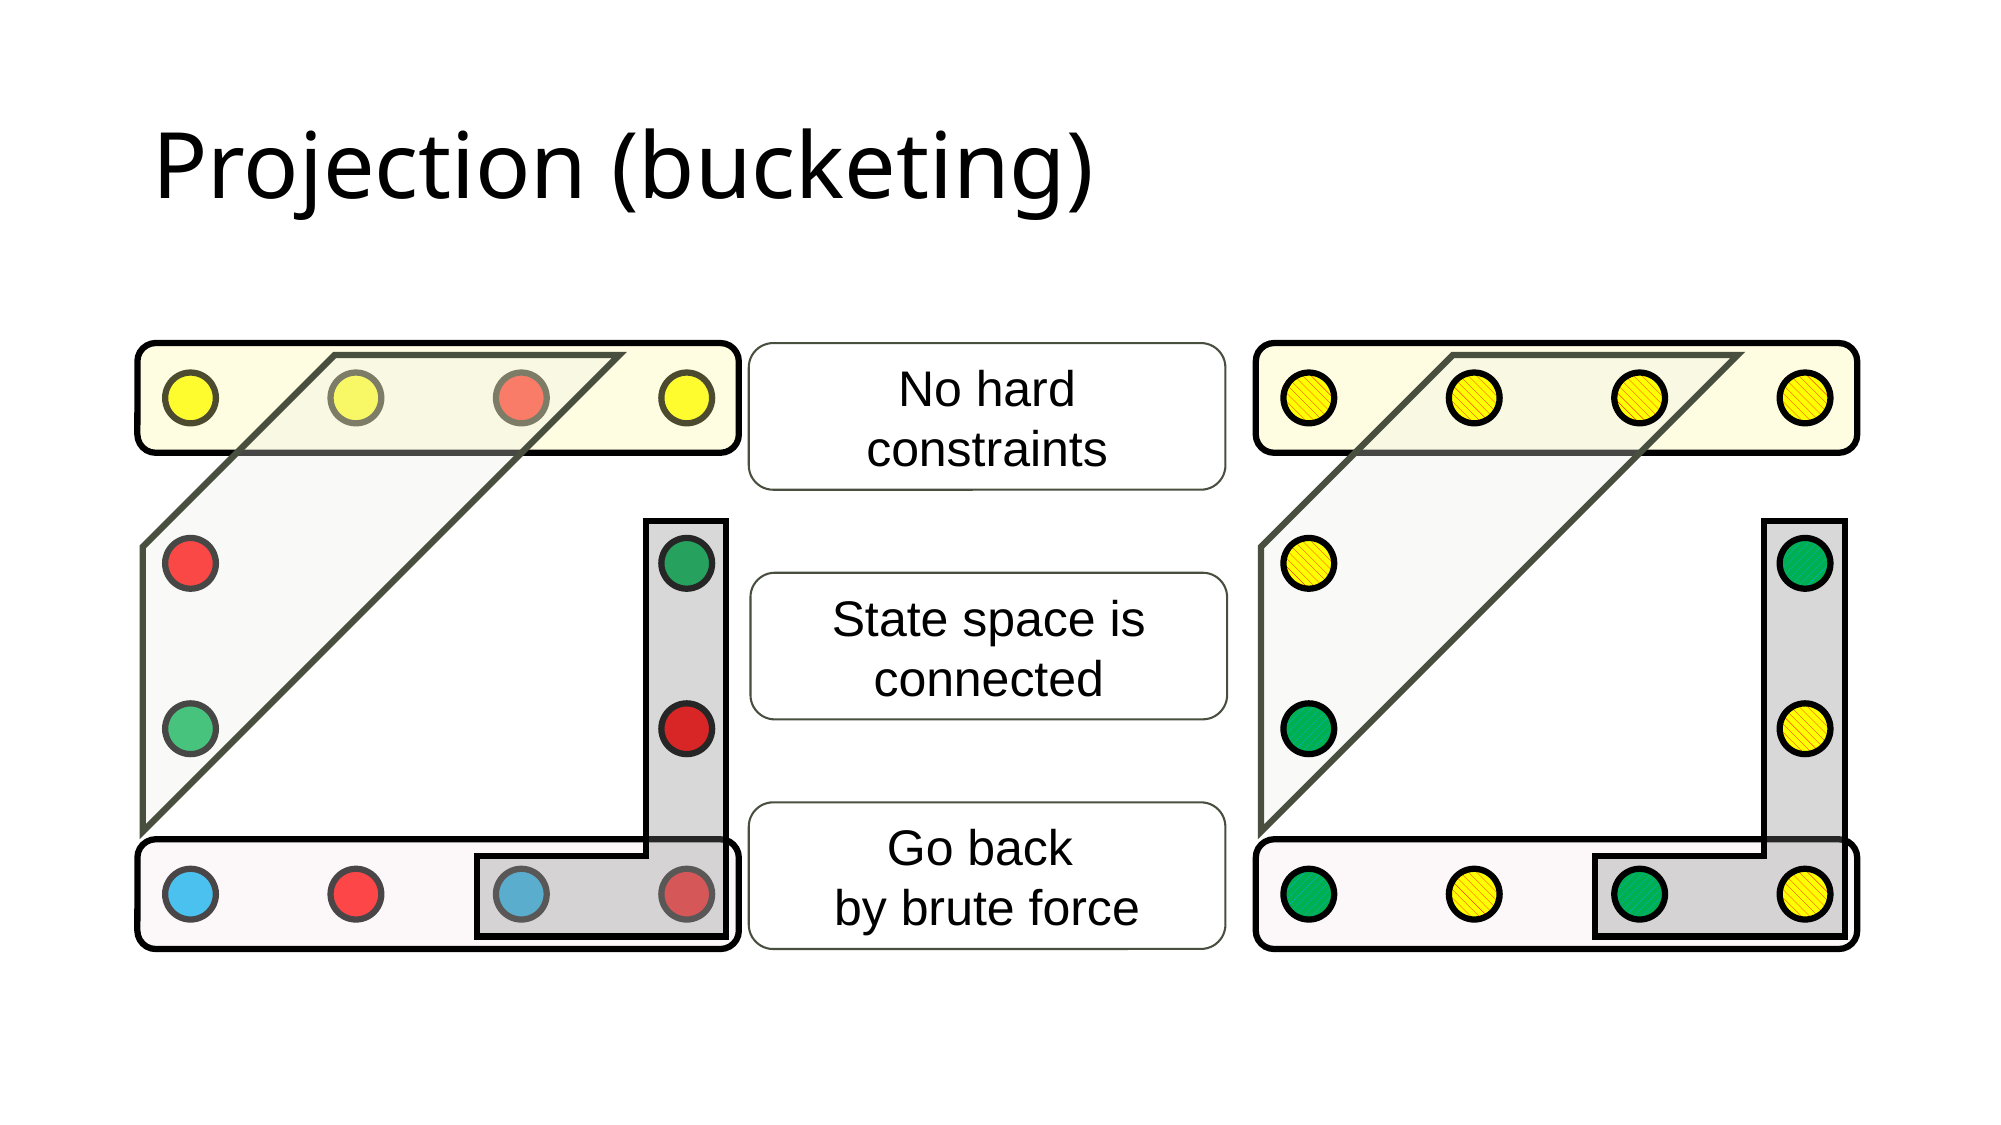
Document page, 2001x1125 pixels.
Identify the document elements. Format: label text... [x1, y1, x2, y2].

title Projection (bucketing) [137, 59, 1863, 278]
text_box No hard constraints [747, 342, 1227, 491]
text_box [137, 343, 739, 950]
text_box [1255, 343, 1858, 950]
text_box Go back by brute force [747, 801, 1227, 951]
text_box State space is connected [749, 571, 1229, 721]
